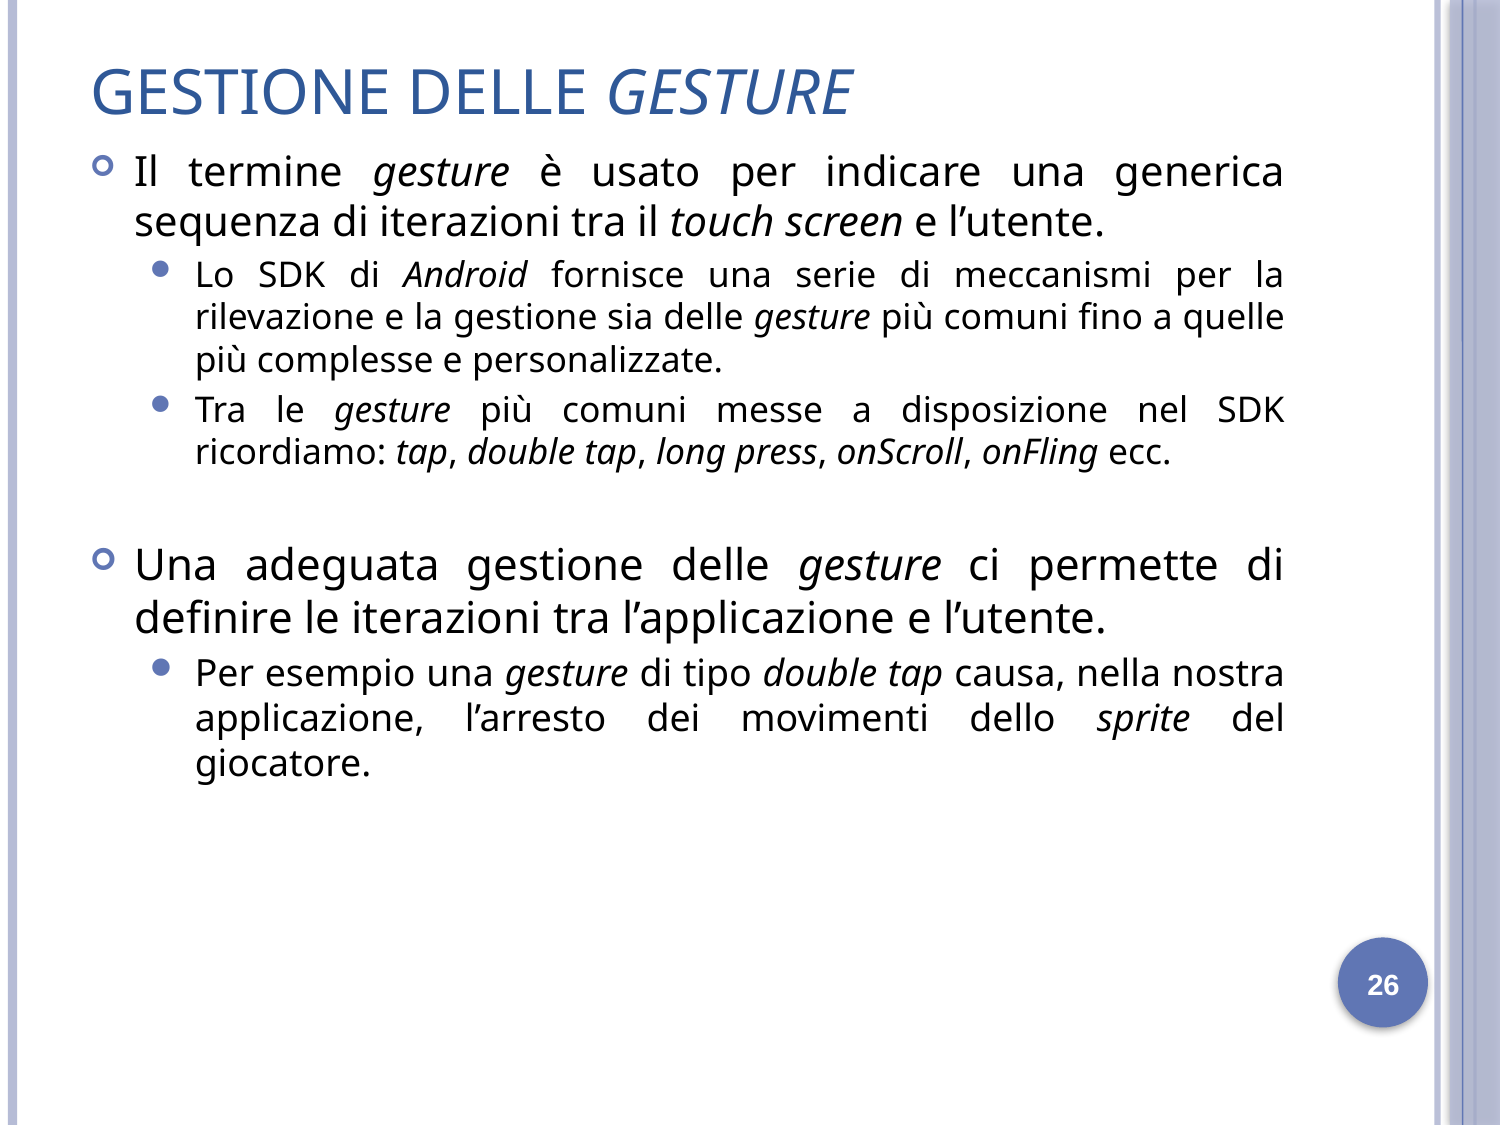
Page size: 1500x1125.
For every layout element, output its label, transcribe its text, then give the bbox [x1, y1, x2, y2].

title Gestione delle Gesture [75, 45, 1301, 138]
slide_number 26 [1333, 940, 1434, 1027]
list Il termine gesture è usato per indicare una generica sequenza di iterazioni tra il touch screen e l’utente. Lo SDK di Android fornisce una serie di meccanismi per la rilevazione e la gestione sia delle gesture più comuni fino a quelle più complesse e personalizzate. Tra le gesture più comuni messe a disposizione nel SDK ricordiamo: tap, double tap, long press, onScroll, onFling ecc. Una adeguata gestione delle gesture ci permette di definire le iterazioni tra l’applicazione e l’utente. Per esempio una gesture di tipo double tap causa, nella nostra applicazione, l’arresto dei movimenti dello sprite del giocatore. [75, 137, 1300, 1062]
